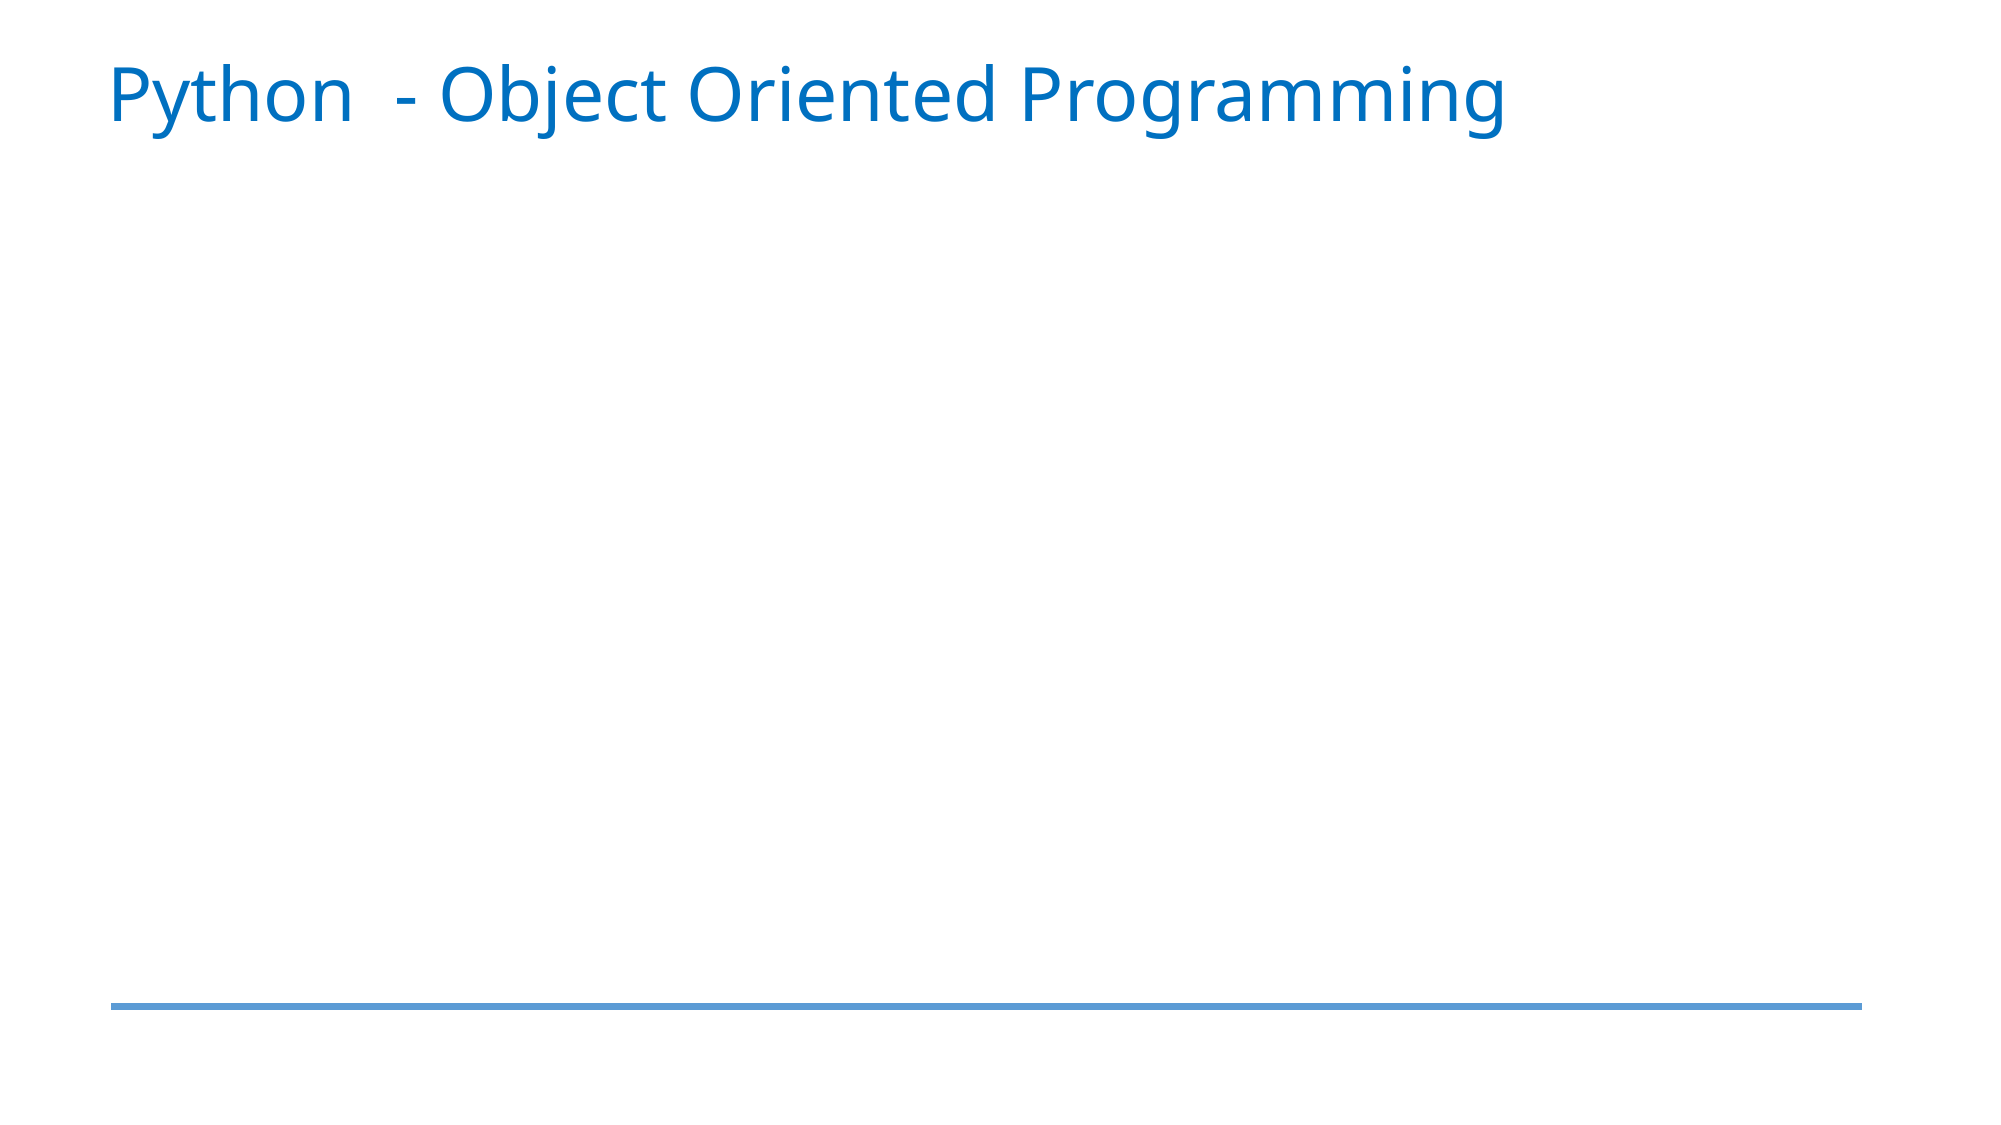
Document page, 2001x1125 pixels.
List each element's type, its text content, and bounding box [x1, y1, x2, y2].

text_box Python - Object Oriented Programming [92, 38, 1789, 144]
